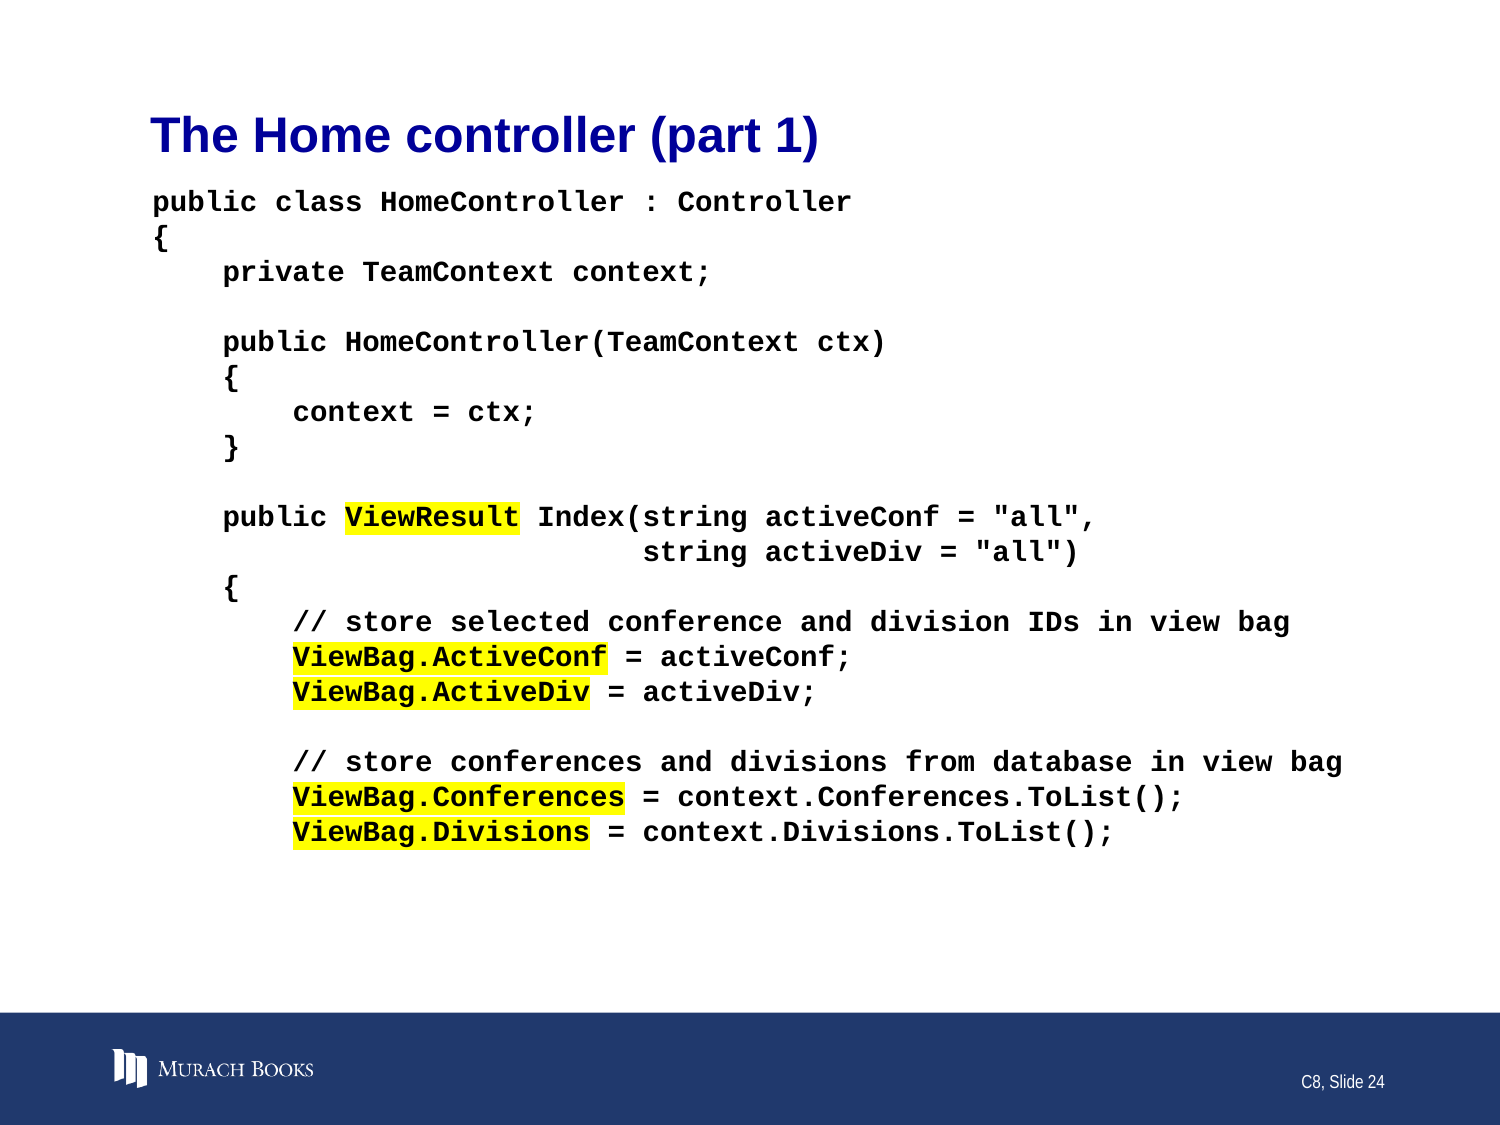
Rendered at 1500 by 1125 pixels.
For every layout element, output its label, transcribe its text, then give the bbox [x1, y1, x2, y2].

footer [12, 1025, 463, 1100]
slide_number C8, Slide 24 [1087, 1025, 1400, 1100]
title The Home controller (part 1) [150, 102, 1350, 164]
list public class HomeController : Controller { private TeamContext context; public HomeController(TeamContext ctx) { context = ctx; } public ViewResult Index(string activeConf = "all", string activeDiv = "all") { // store selected conference and division IDs in view bag ViewBag.ActiveConf = activeConf; ViewBag.ActiveDiv = activeDiv; // store conferences and divisions from database in view bag ViewBag.Conferences = context.Conferences.ToList(); ViewBag.Divisions = context.Divisions.ToList(); [137, 174, 1375, 975]
